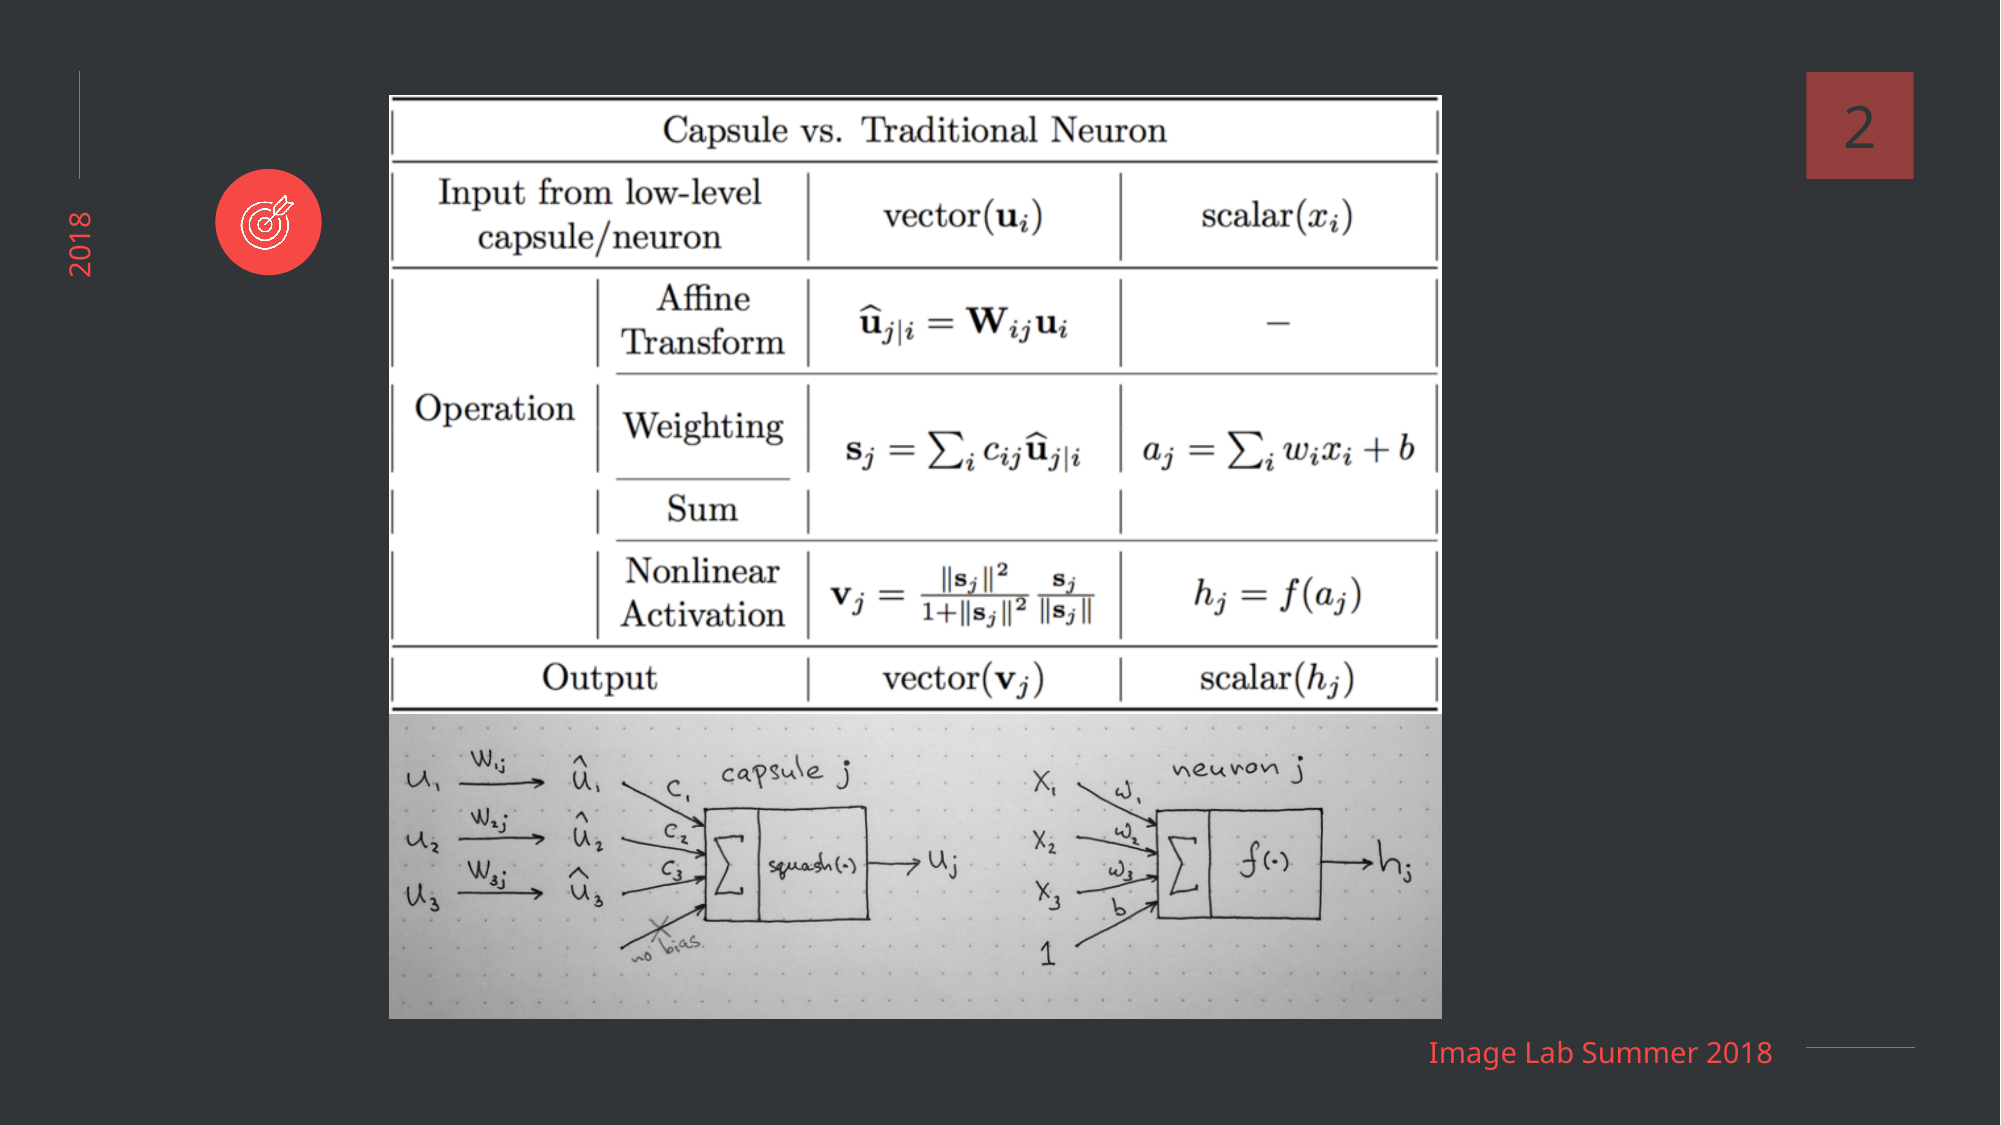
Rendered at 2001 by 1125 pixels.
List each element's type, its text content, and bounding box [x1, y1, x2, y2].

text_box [1806, 71, 1914, 180]
text_box Image Lab Summer 2018 [1414, 1026, 1789, 1077]
text_box 2018 [53, 196, 104, 294]
picture [389, 95, 1442, 1019]
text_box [215, 168, 322, 276]
